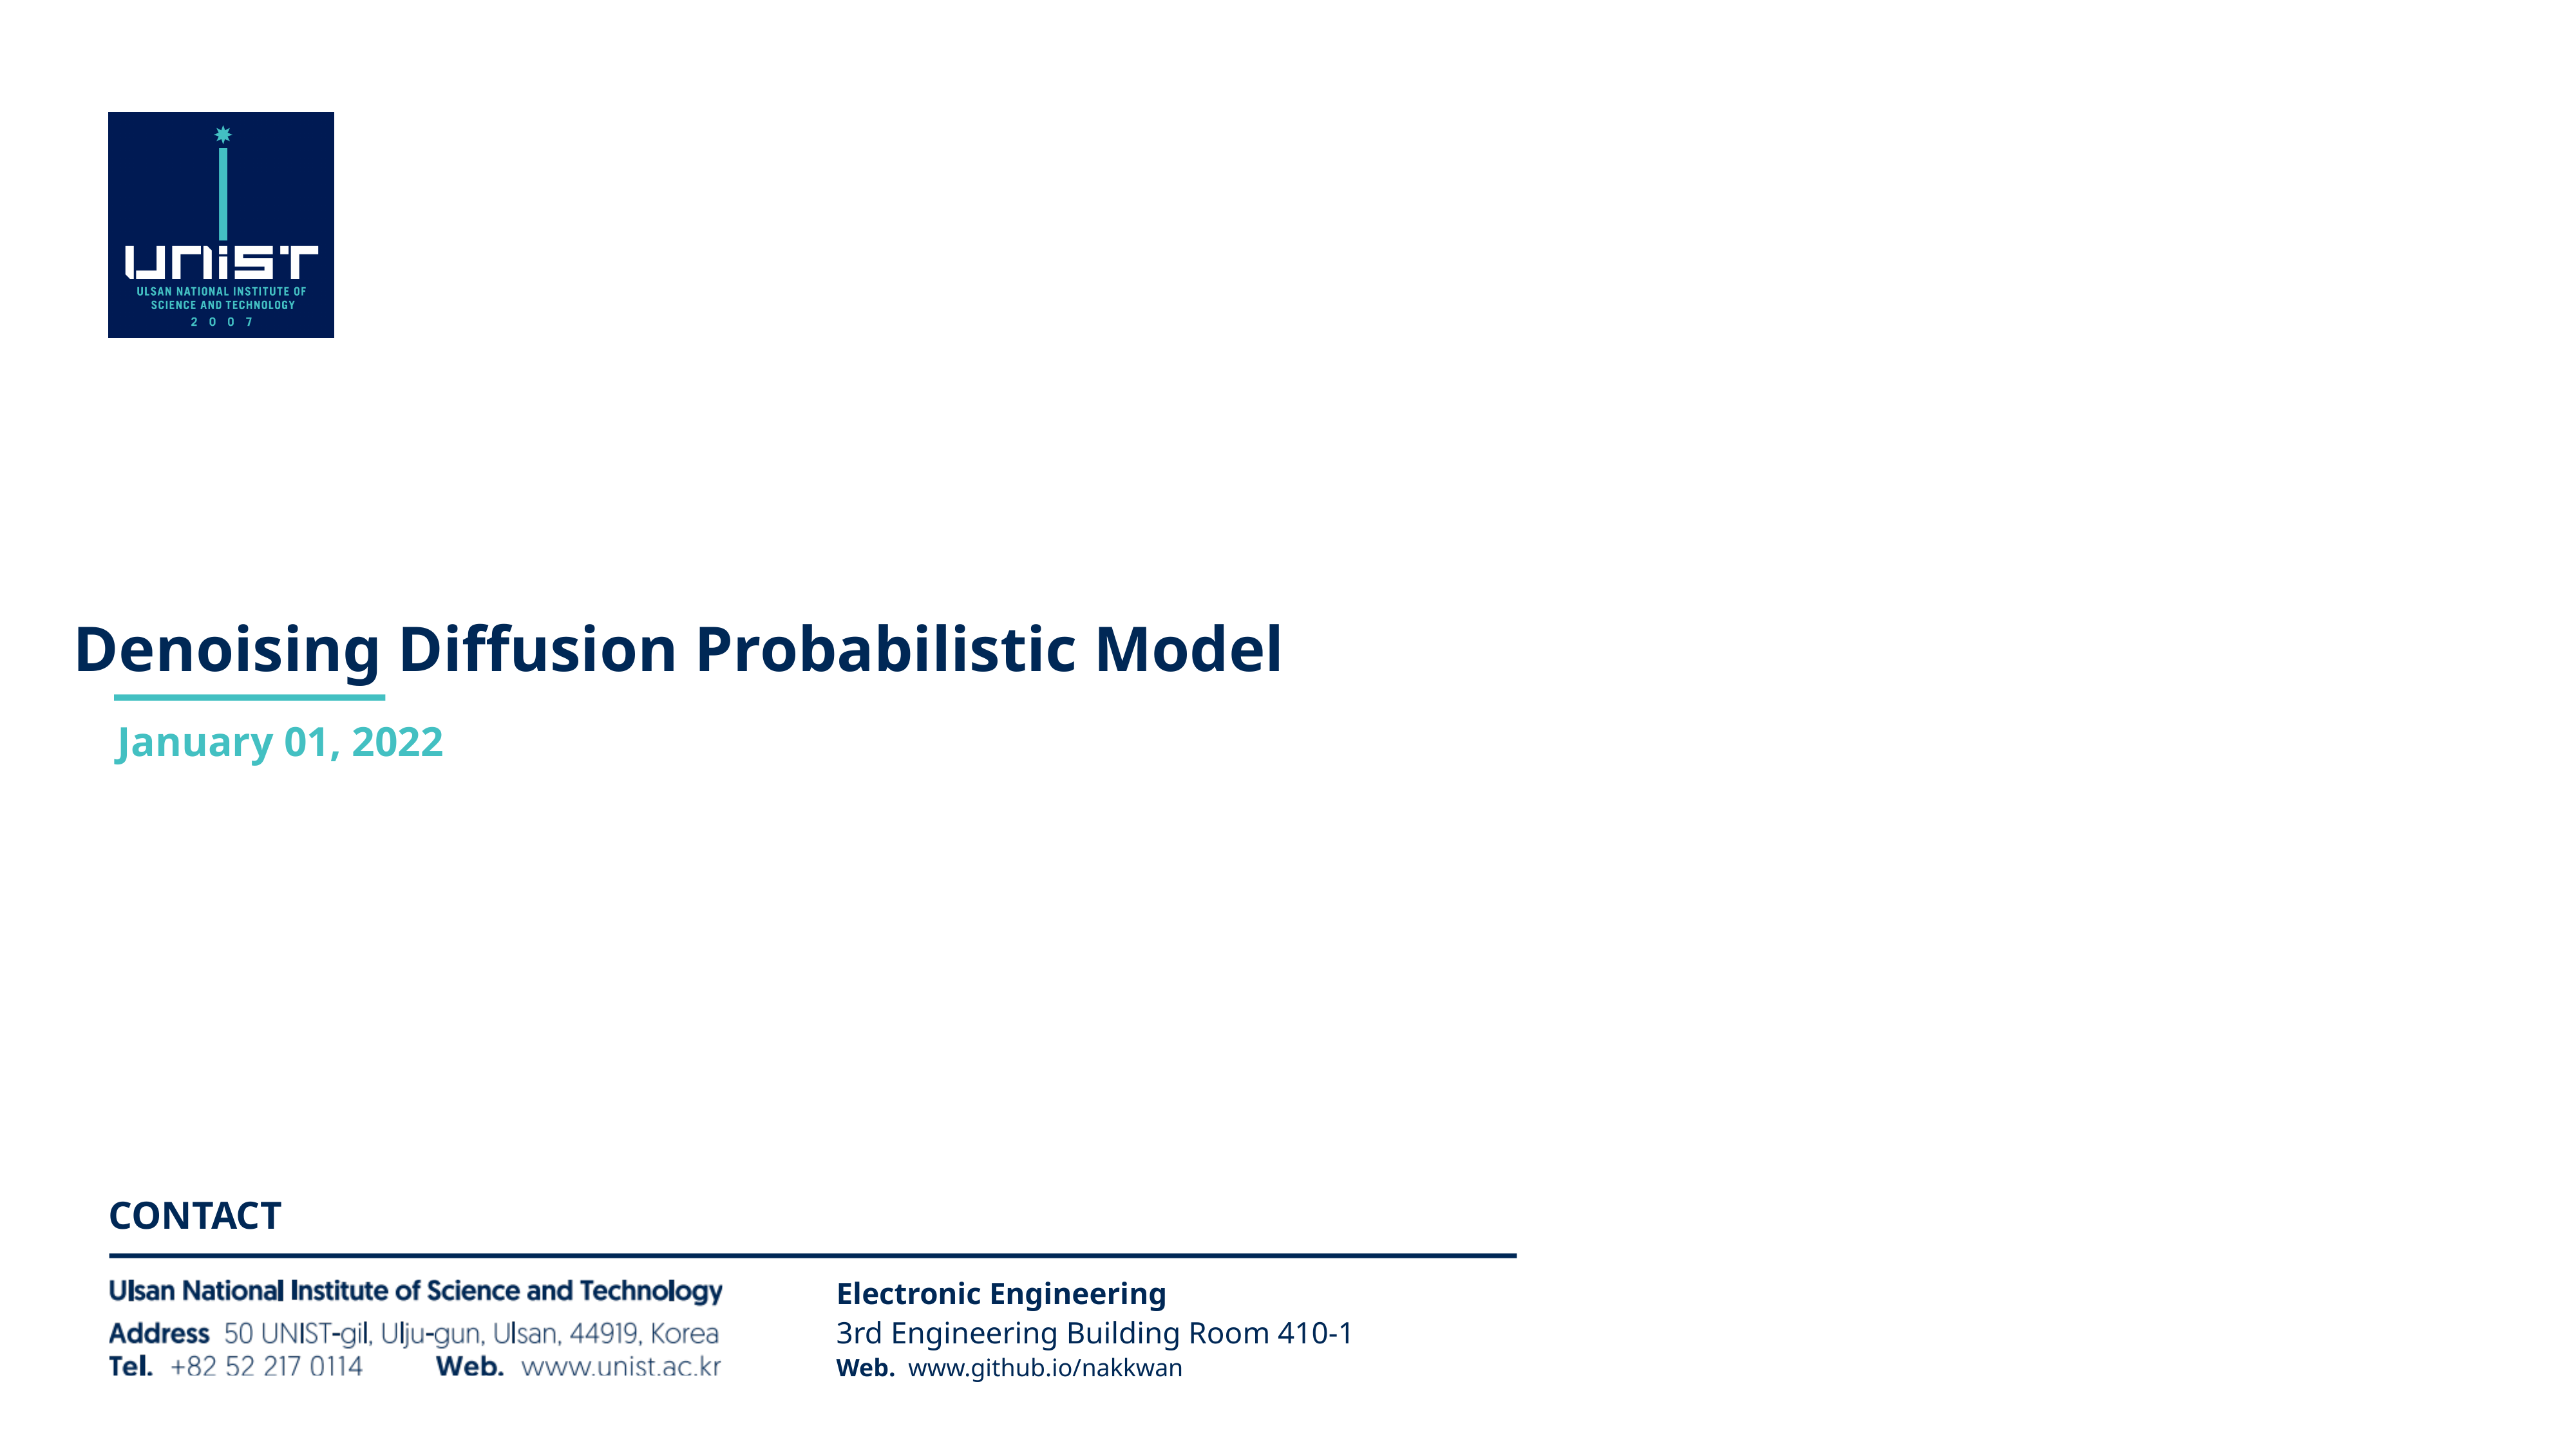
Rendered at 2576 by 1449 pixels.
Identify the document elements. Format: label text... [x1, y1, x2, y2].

text_box January 01, 2022 [108, 711, 454, 770]
text_box [113, 694, 386, 701]
text_box Electronic Engineering 3rd Engineering Building Room 410-1 Web. www.github.io/nakkwan [827, 1266, 1517, 1386]
picture [108, 112, 334, 338]
picture [109, 1280, 723, 1376]
text_box [109, 1253, 1517, 1259]
text_box CONTACT [99, 1186, 292, 1242]
text_box Denoising Diffusion Probabilistic Model [64, 604, 1311, 688]
